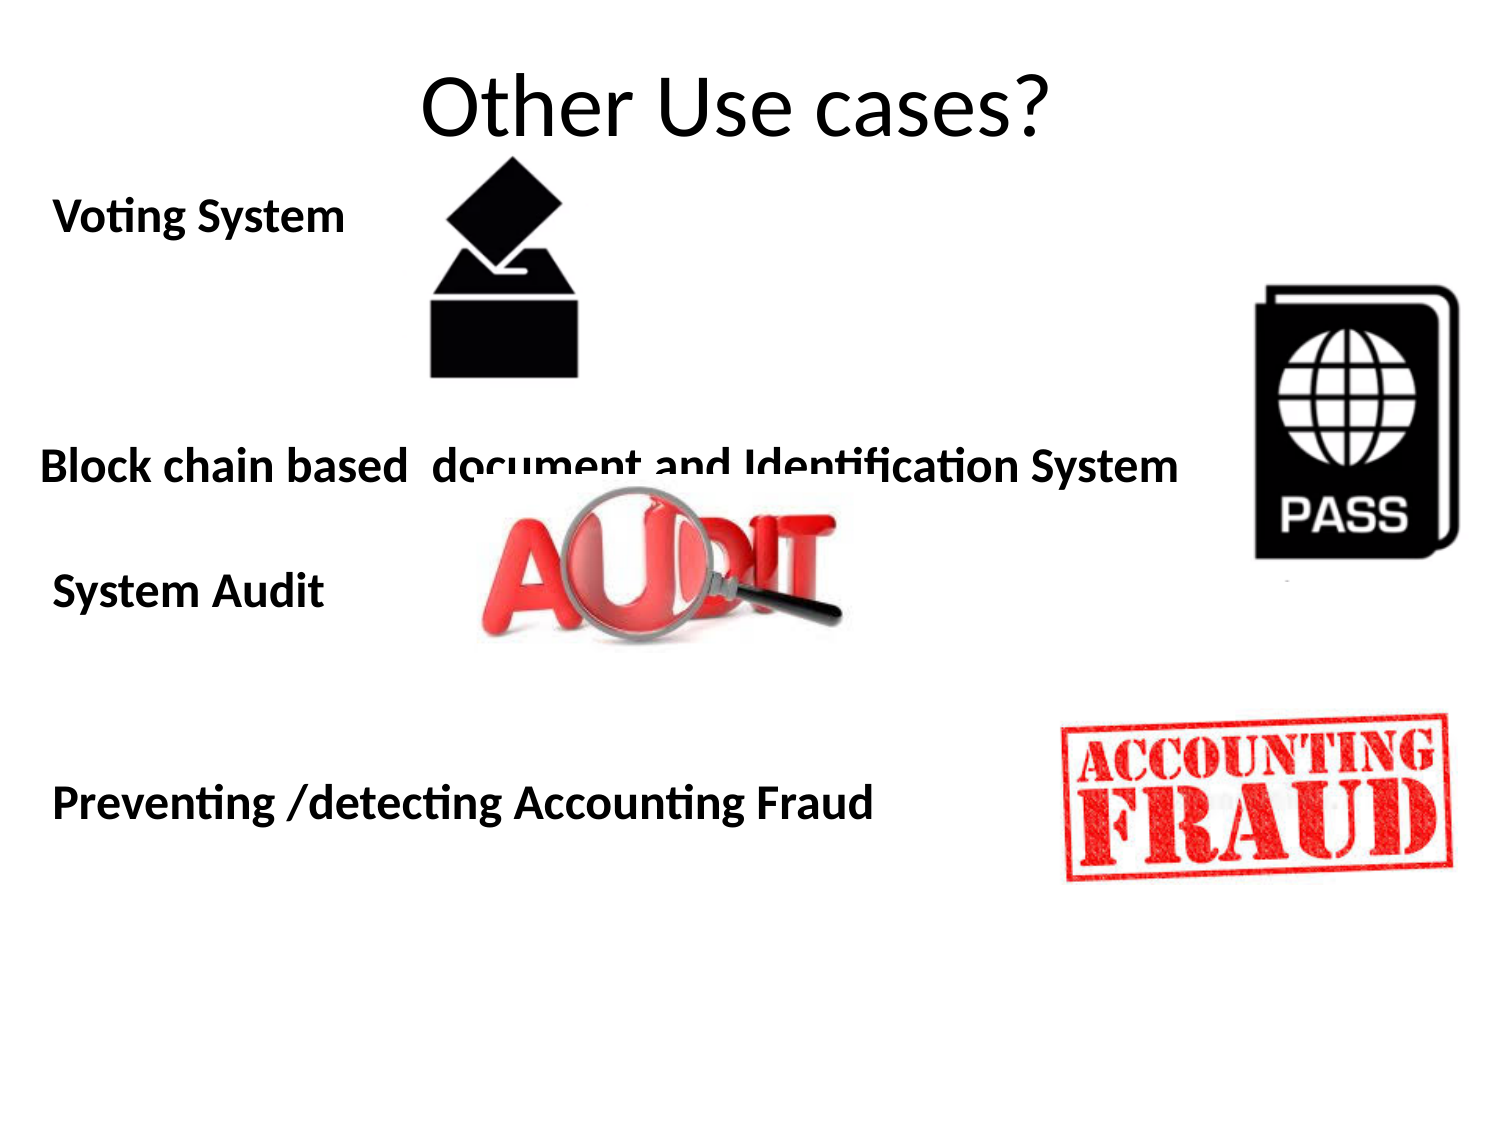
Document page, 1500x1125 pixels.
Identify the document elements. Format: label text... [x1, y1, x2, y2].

picture [1037, 674, 1458, 885]
picture [399, 137, 619, 388]
title Other Use cases? [0, 37, 1475, 163]
picture [474, 474, 882, 654]
text_box Preventing /detecting Accounting Fraud [37, 762, 1032, 838]
text_box Block chain based document and Identification System [24, 424, 1227, 500]
text_box System Audit [37, 549, 438, 625]
picture [1232, 262, 1500, 582]
text_box Voting System [37, 174, 363, 250]
